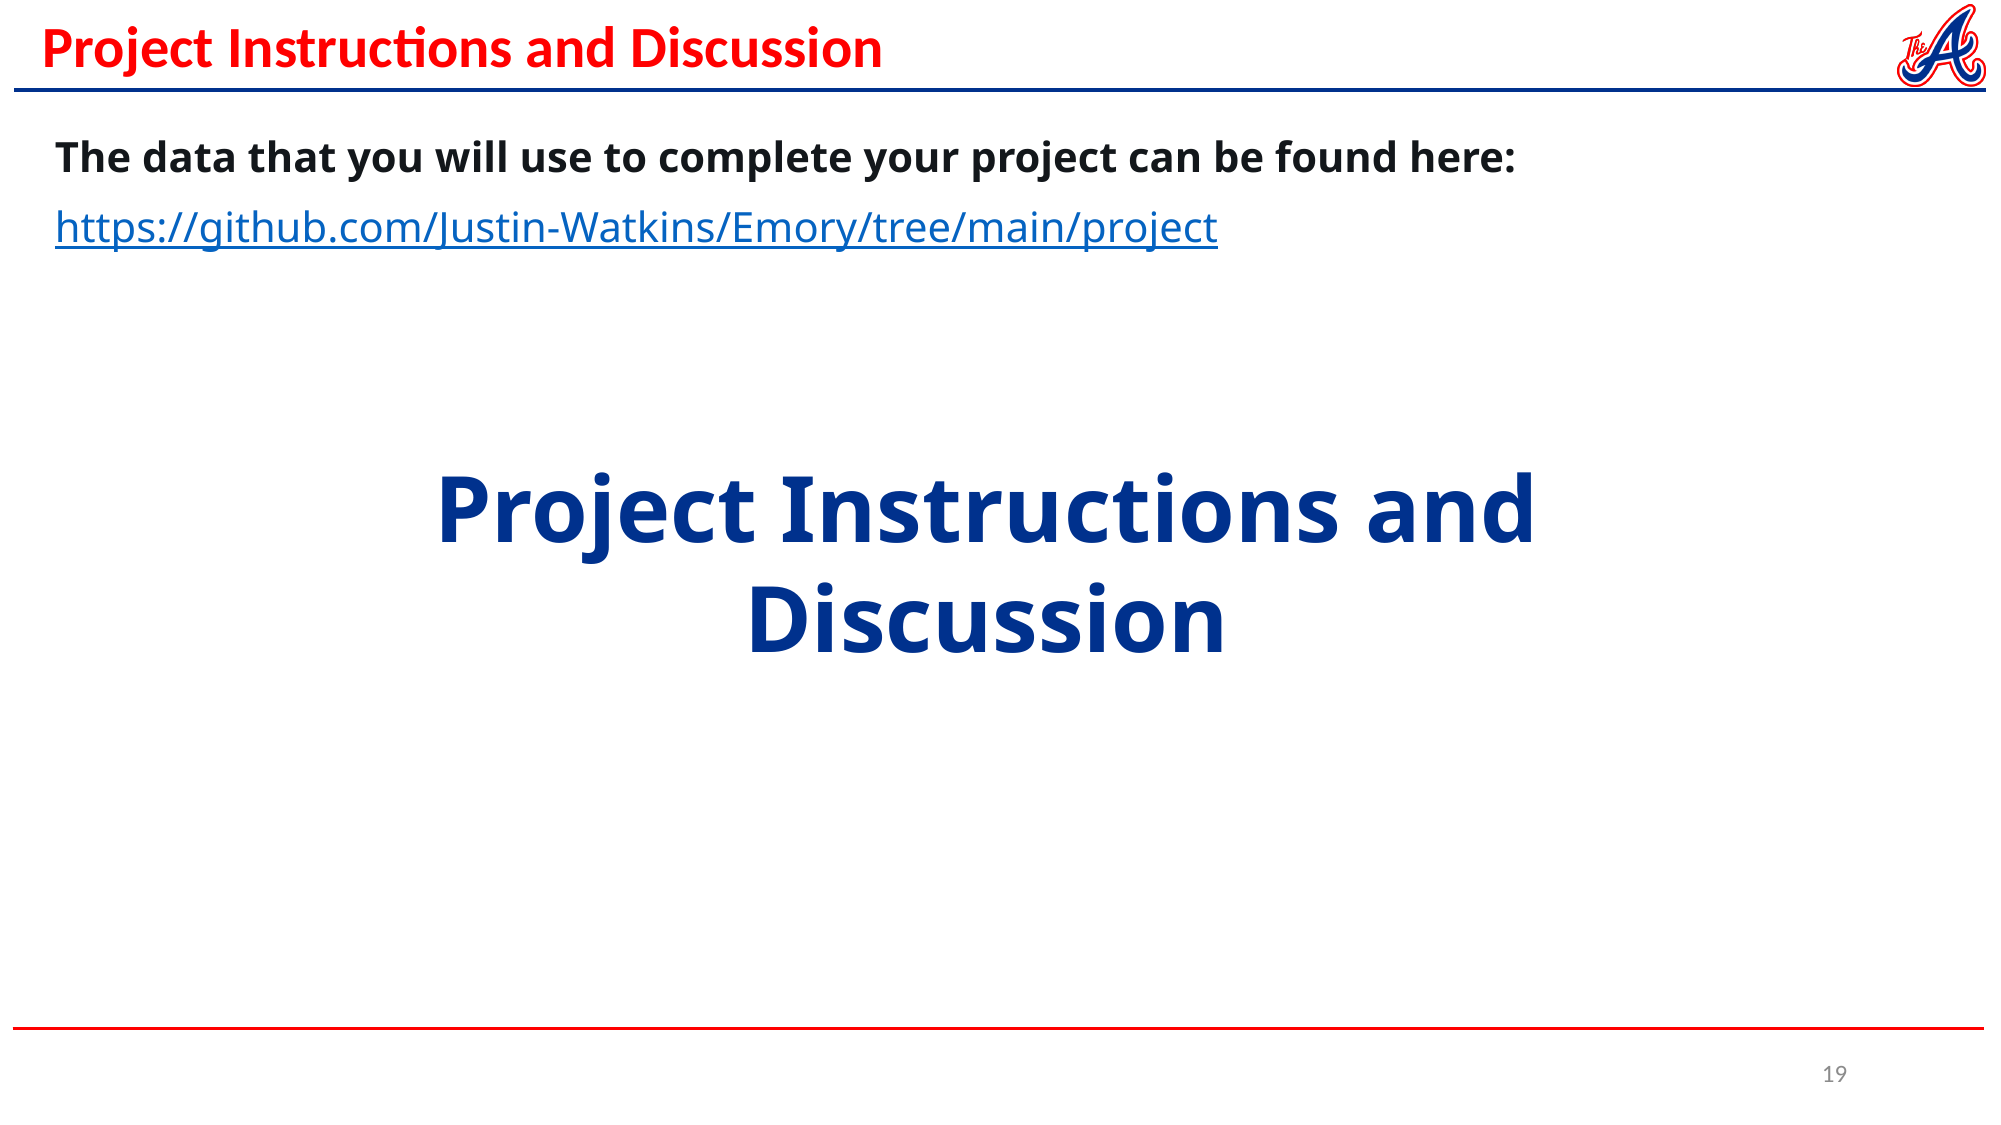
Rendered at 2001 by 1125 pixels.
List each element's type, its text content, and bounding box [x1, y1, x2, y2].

picture [1897, 4, 1986, 87]
slide_number 19 [1412, 1042, 1863, 1103]
text_box https://github.com/Justin-Watkins/Emory/tree/main/project [40, 193, 1251, 266]
text_box Project Instructions and Discussion [28, 1, 1810, 86]
text_box The data that you will use to complete your project can be found here: [40, 123, 1960, 189]
text_box Project Instructions and Discussion [335, 443, 1638, 679]
